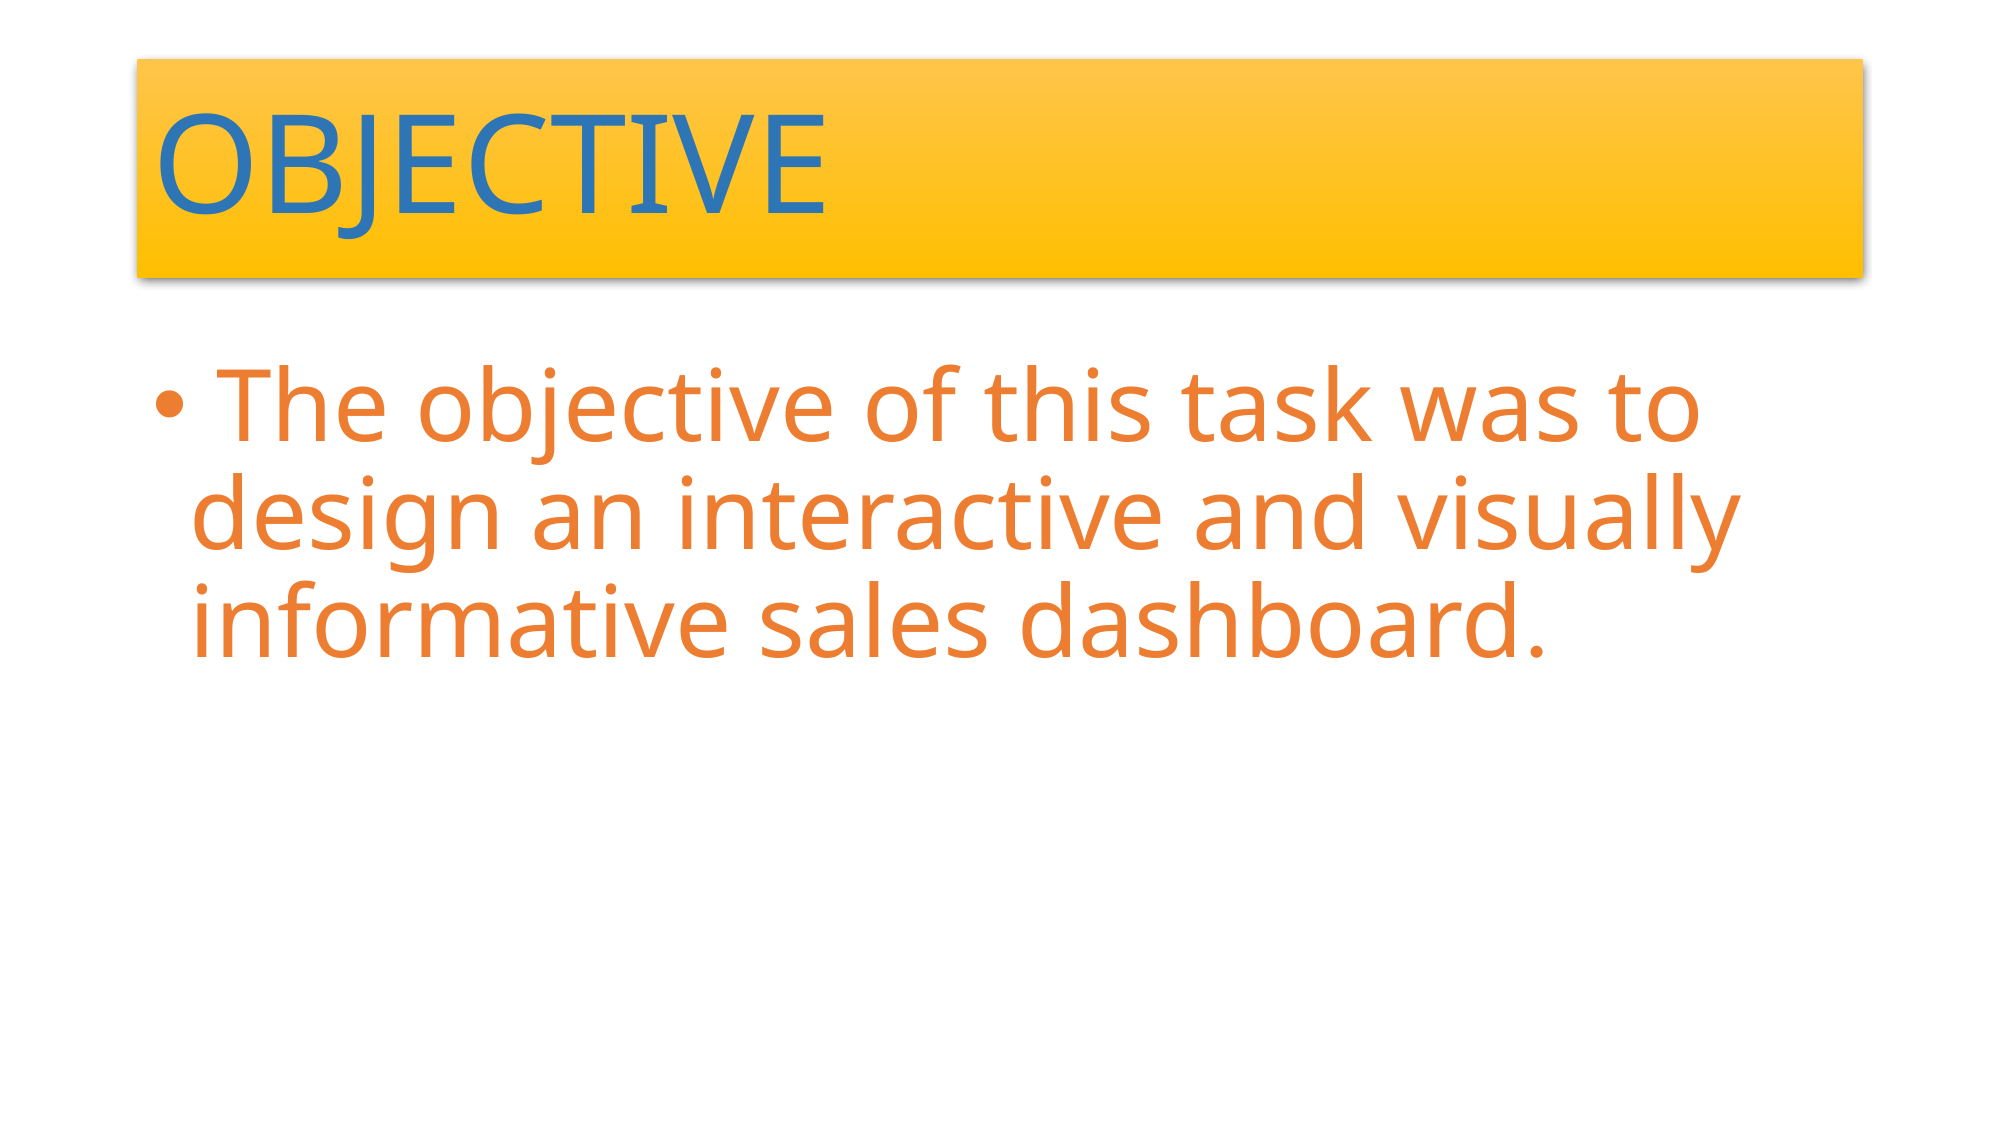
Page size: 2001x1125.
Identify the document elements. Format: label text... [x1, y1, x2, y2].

title OBJECTIVE [137, 59, 1863, 278]
list The objective of this task was to design an interactive and visually informative sales dashboard. [137, 347, 1863, 1062]
